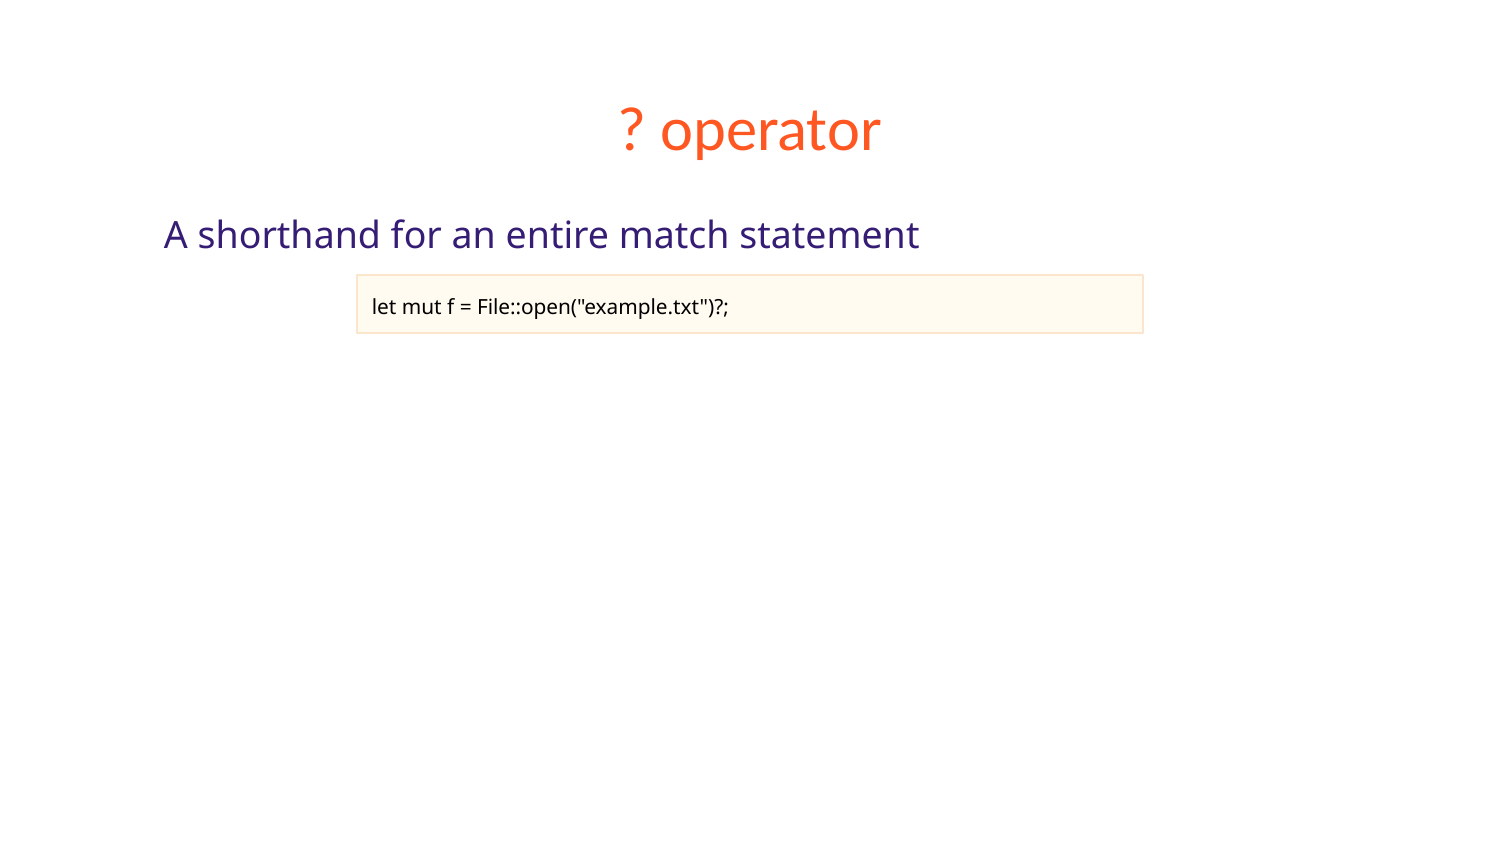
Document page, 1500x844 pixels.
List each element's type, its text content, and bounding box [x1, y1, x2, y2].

text_box let mut f = File::open("example.txt")?; [356, 275, 1144, 334]
text_box A shorthand for an entire match statement [148, 188, 1350, 750]
title ? operator [51, 72, 1449, 167]
